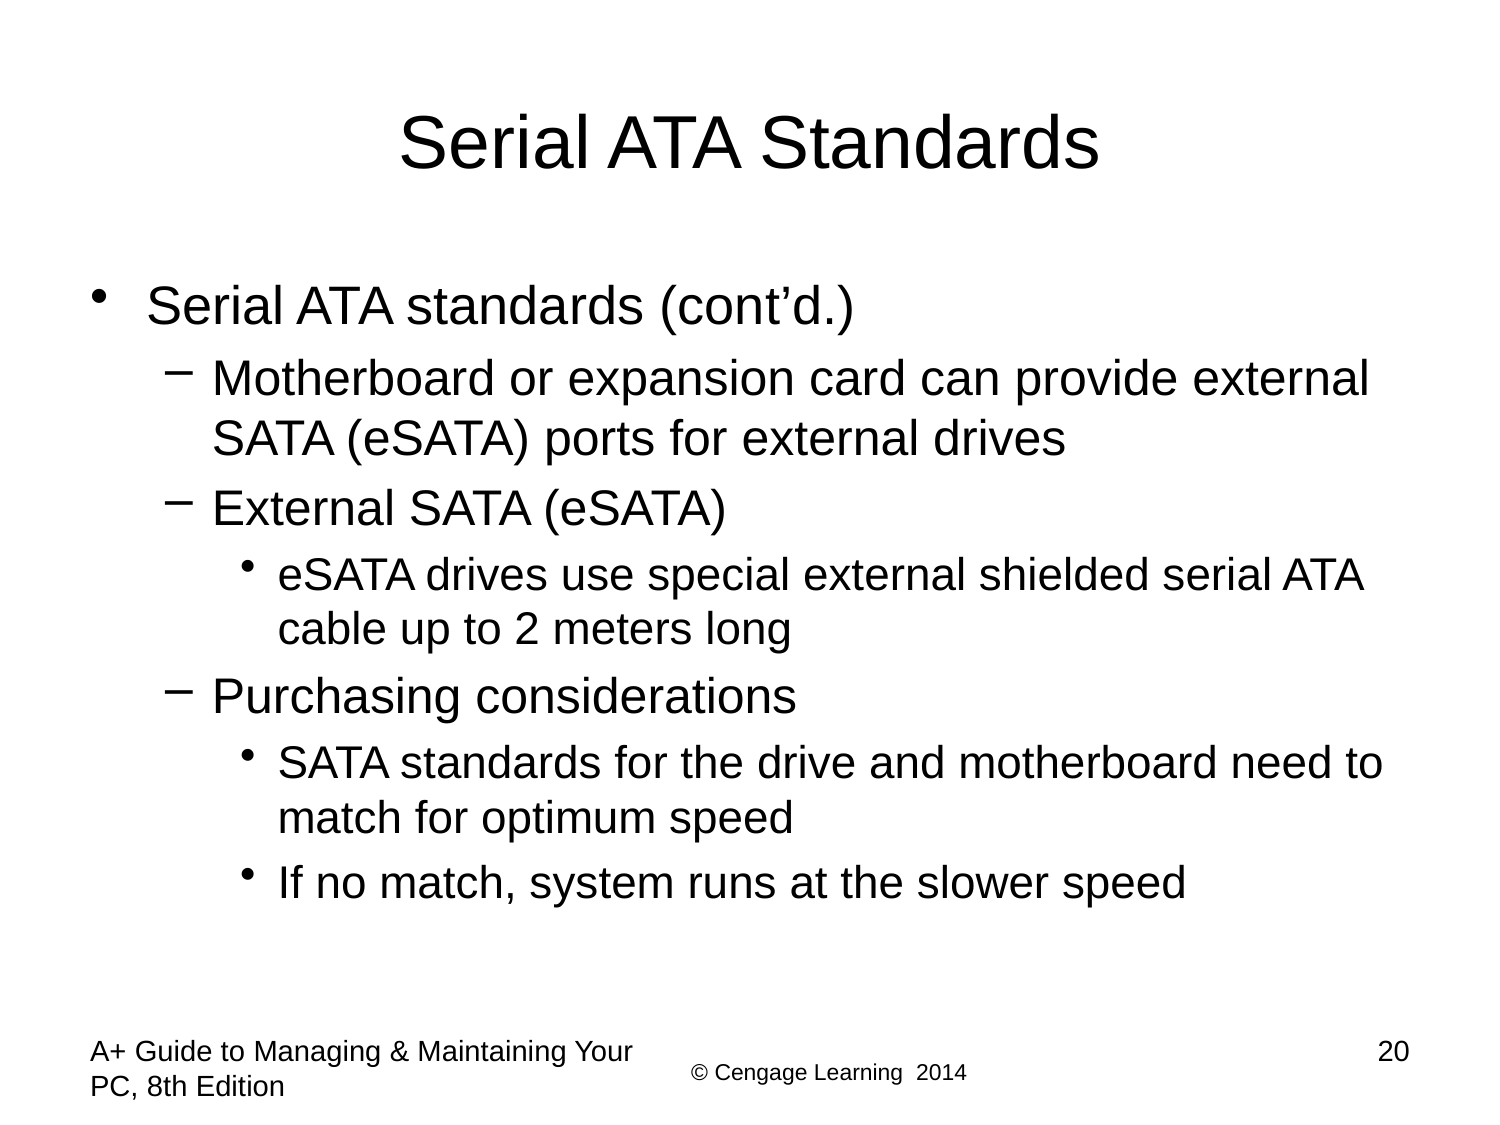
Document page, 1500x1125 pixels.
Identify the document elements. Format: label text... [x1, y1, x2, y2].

list Serial ATA standards (cont’d.) Motherboard or expansion card can provide external SATA (eSATA) ports for external drives External SATA (eSATA) eSATA drives use special external shielded serial ATA cable up to 2 meters long Purchasing considerations SATA standards for the drive and motherboard need to match for optimum speed If no match, system runs at the slower speed [75, 262, 1425, 1005]
title Serial ATA Standards [75, 45, 1425, 233]
slide_number 20 [1074, 1024, 1426, 1103]
footer A+ Guide to Managing & Maintaining Your PC, 8th Edition [74, 1024, 663, 1103]
